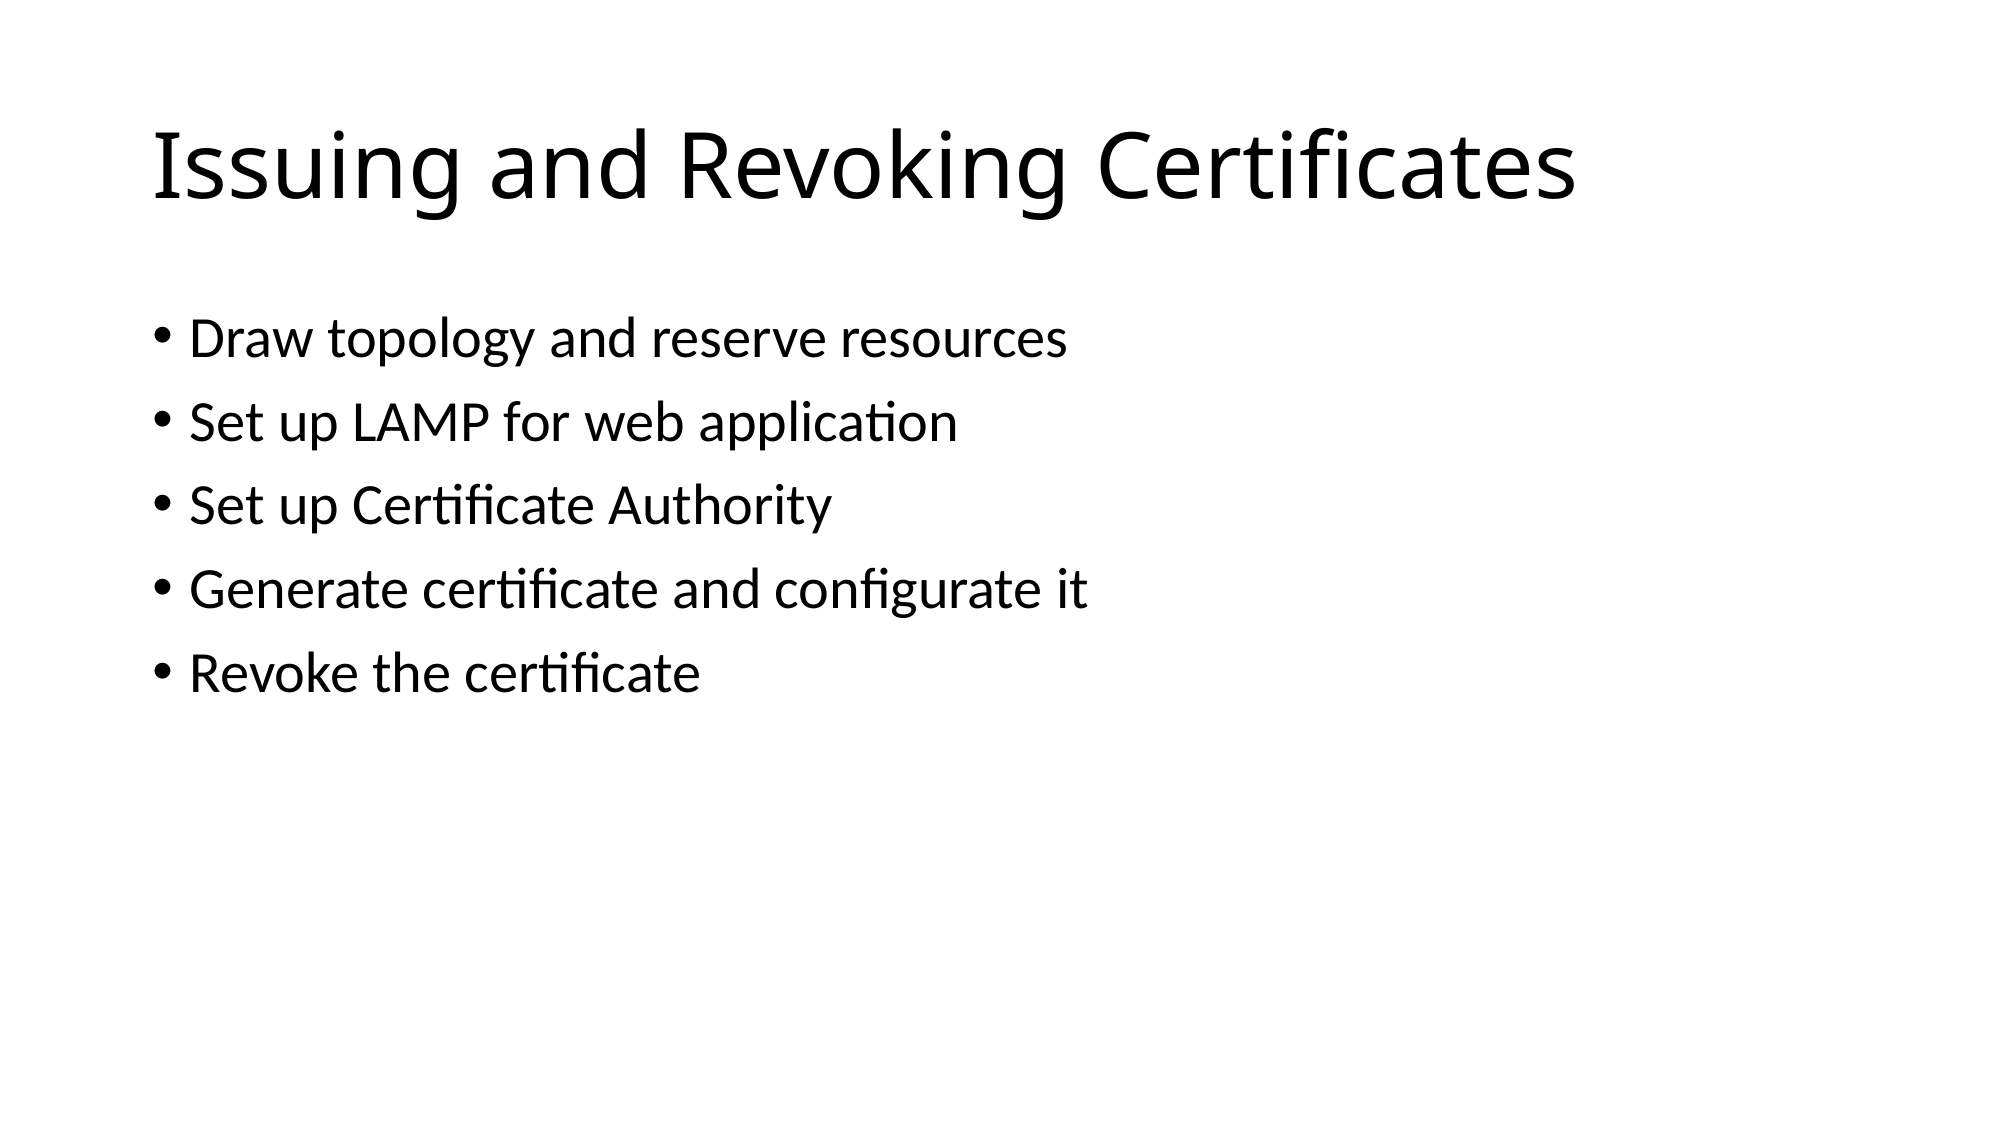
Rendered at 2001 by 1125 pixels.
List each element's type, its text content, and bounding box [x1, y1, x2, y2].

list Draw topology and reserve resources Set up LAMP for web application Set up Certificate Authority Generate certificate and configurate it Revoke the certificate [137, 299, 1863, 1014]
title Issuing and Revoking Certificates [137, 59, 1863, 278]
